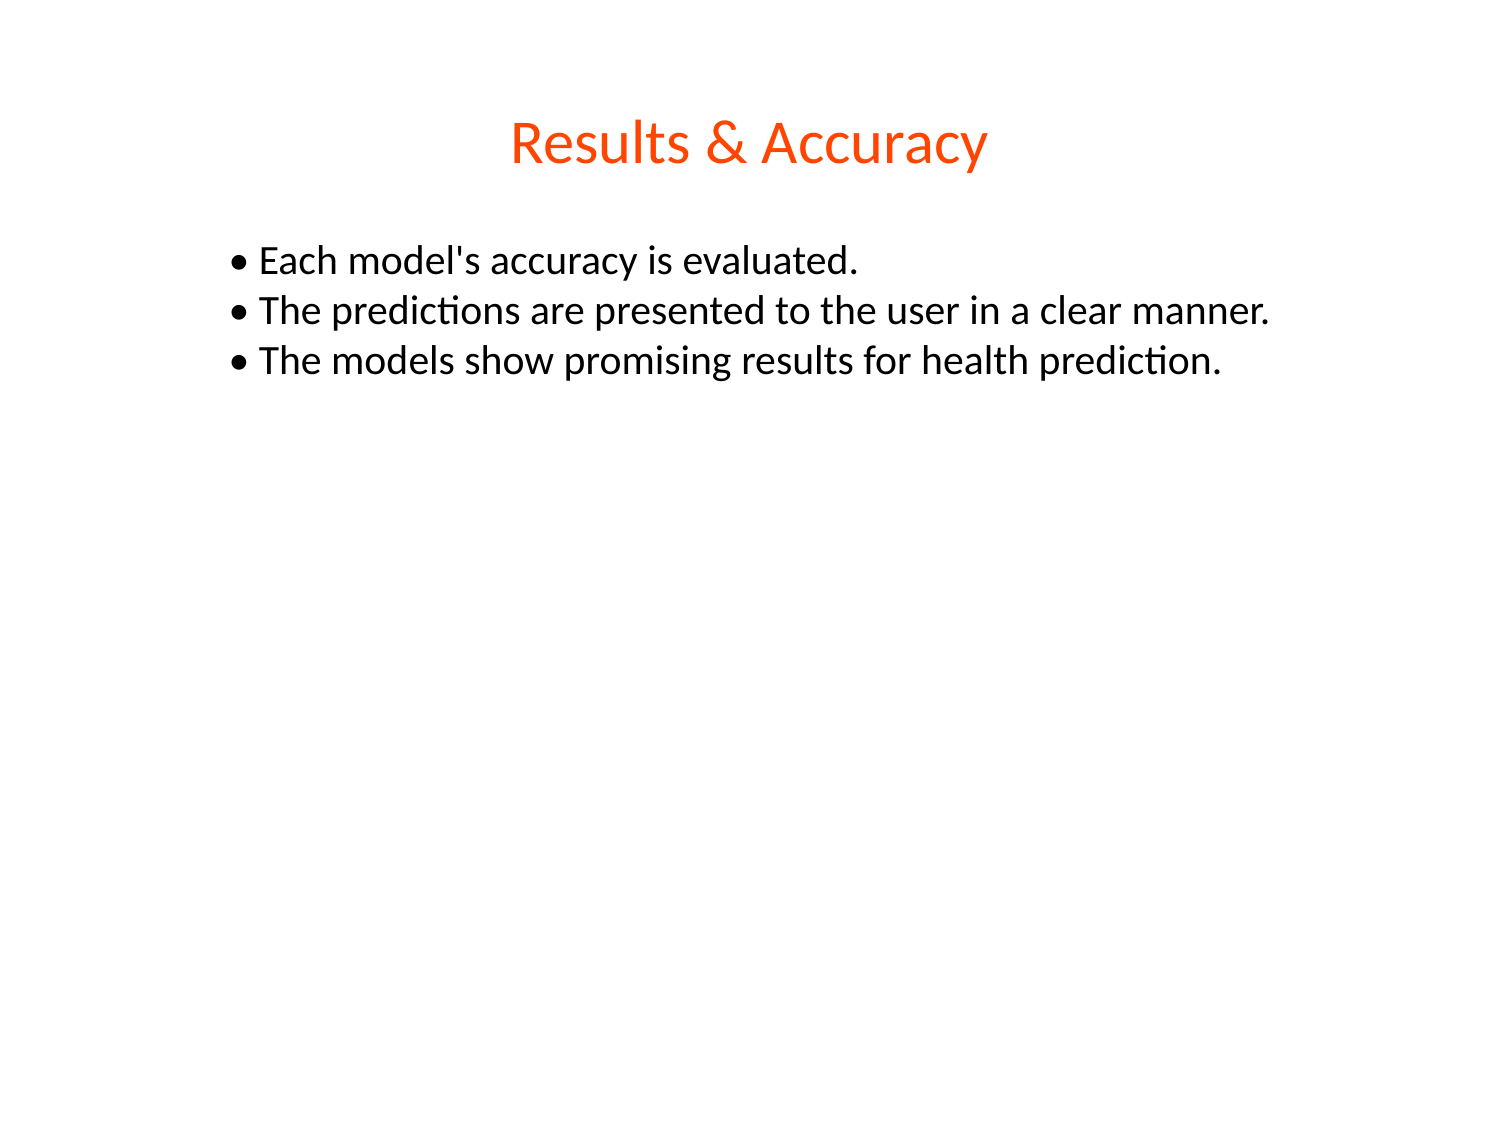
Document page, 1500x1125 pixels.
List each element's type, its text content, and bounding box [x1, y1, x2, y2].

text_box • Each model's accuracy is evaluated. • The predictions are presented to the user in a clear manner. • The models show promising results for health prediction. [213, 224, 1287, 390]
title Results & Accuracy [75, 45, 1425, 233]
